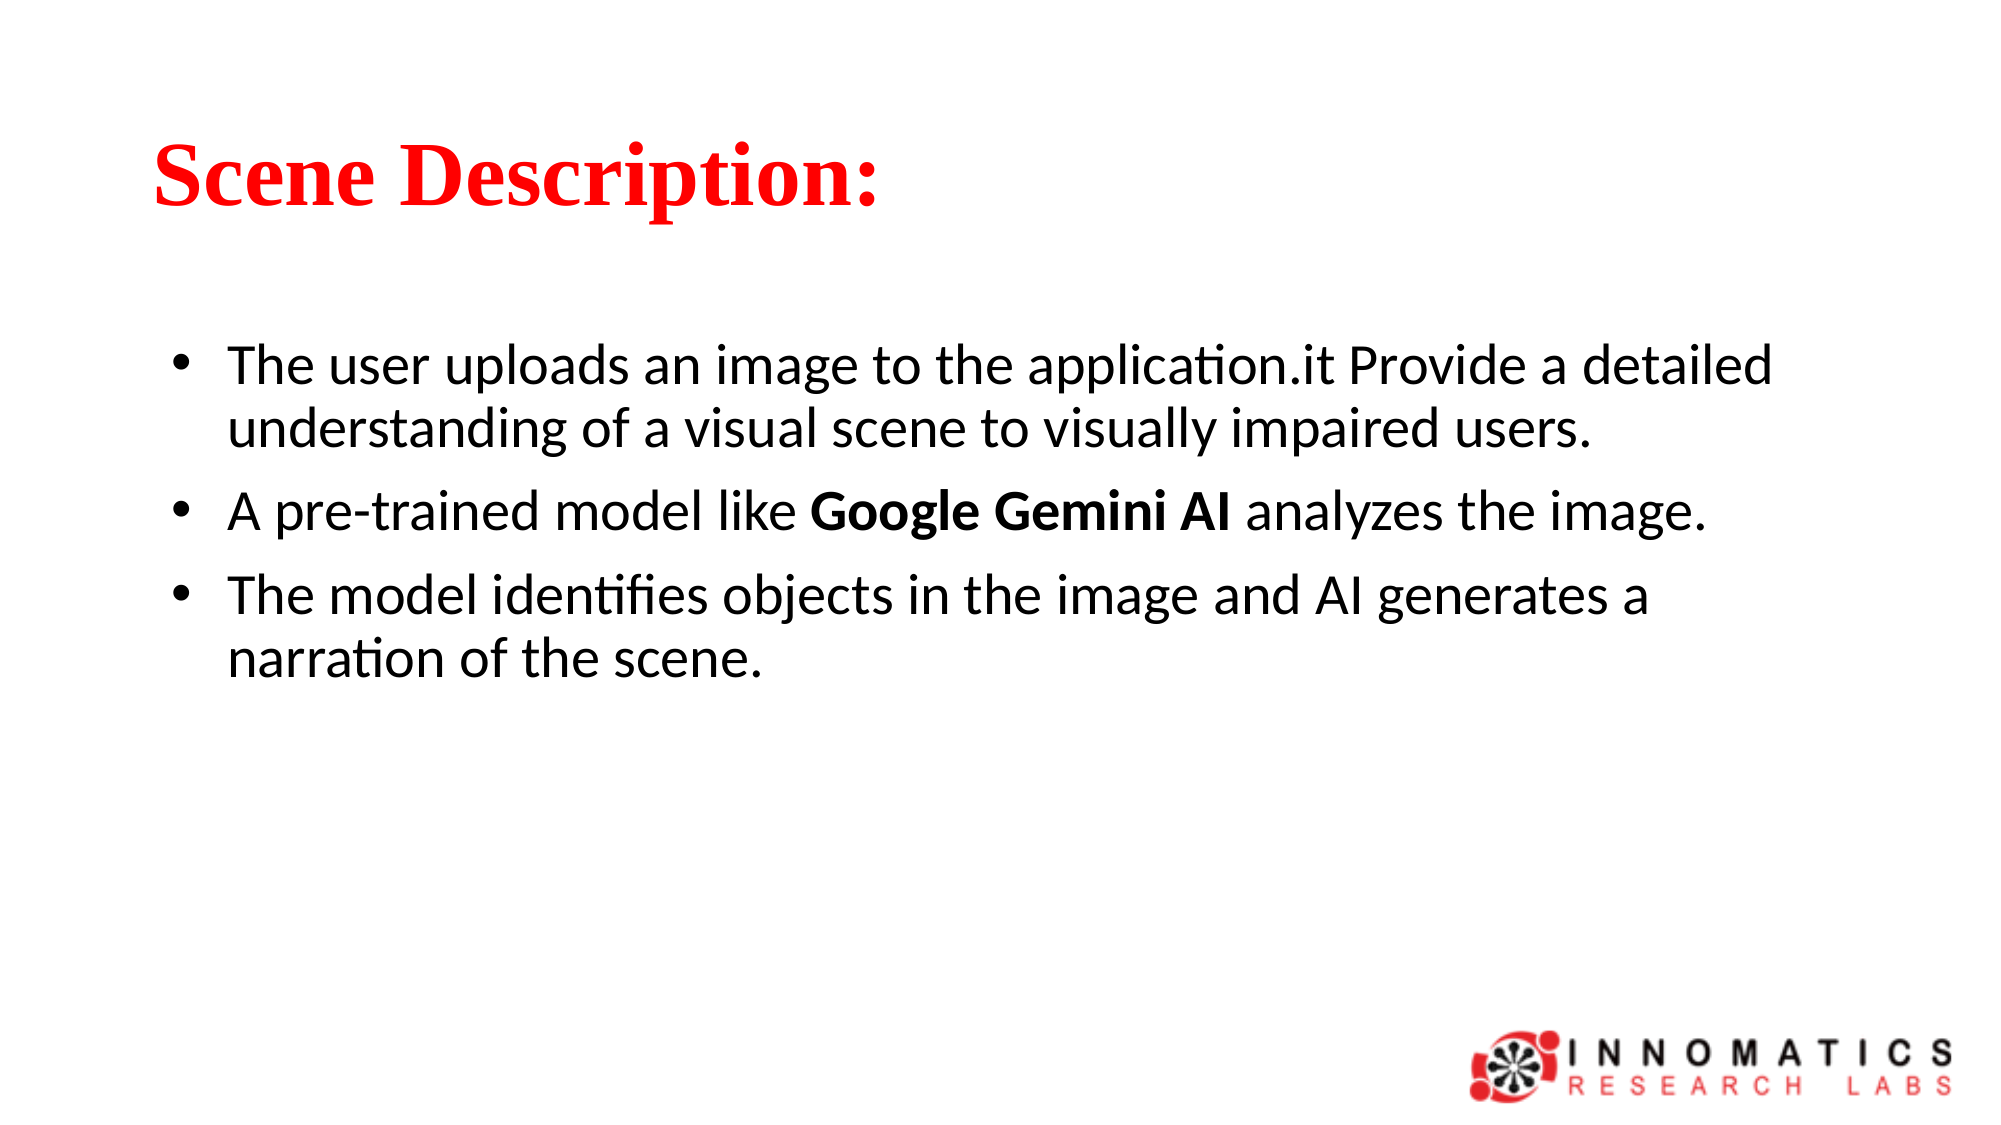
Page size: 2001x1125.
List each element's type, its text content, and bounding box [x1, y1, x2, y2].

list The user uploads an image to the application.it Provide a detailed understanding of a visual scene to visually impaired users. A pre-trained model like Google Gemini AI analyzes the image. The model identifies objects in the image and AI generates a narration of the scene. [137, 326, 1863, 1014]
picture [1445, 1014, 1975, 1125]
title Scene Description: [137, 67, 1863, 271]
